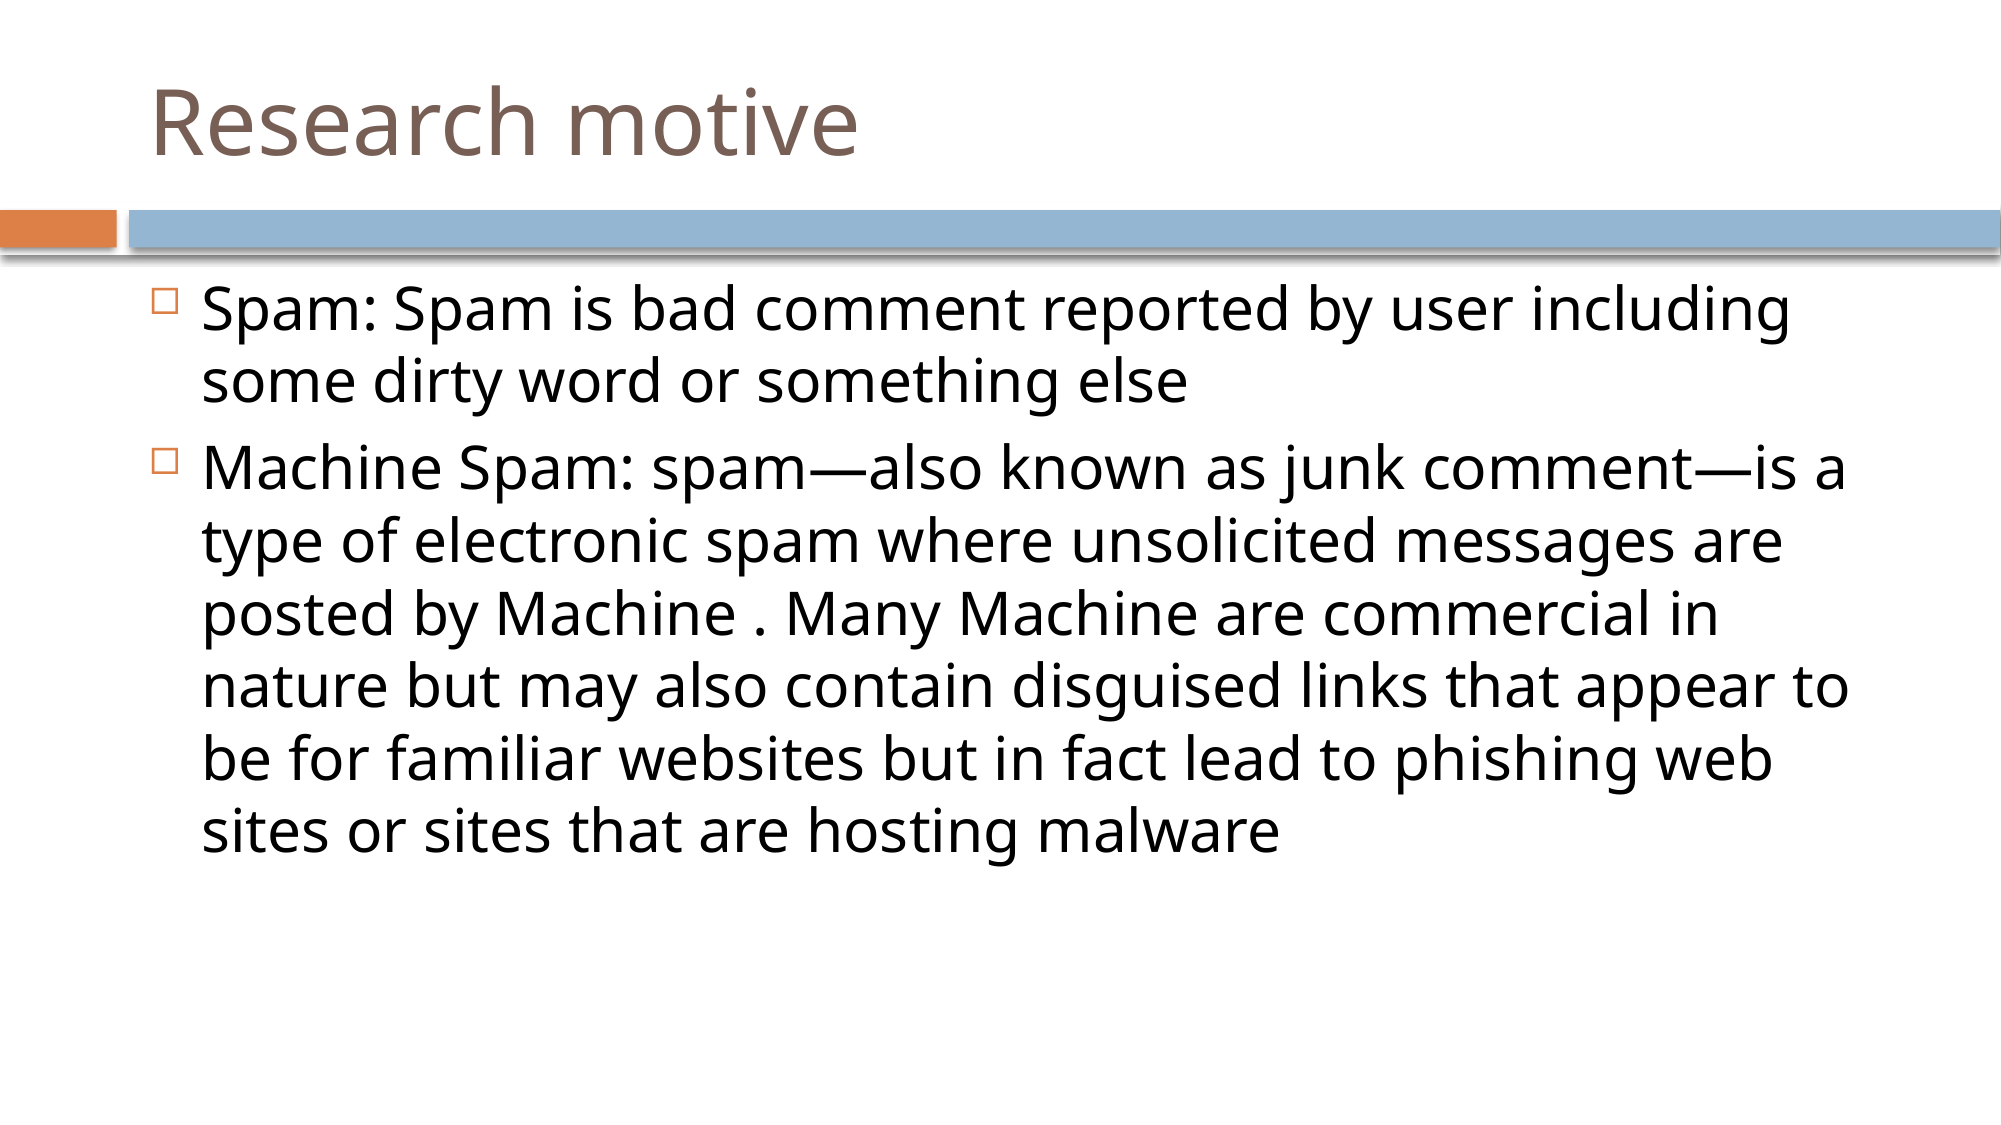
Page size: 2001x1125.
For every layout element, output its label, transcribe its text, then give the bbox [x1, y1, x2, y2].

list Spam: Spam is bad comment reported by user including some dirty word or something else Machine Spam: spam—also known as junk comment—is a type of electronic spam where unsolicited messages are posted by Machine . Many Machine are commercial in nature but may also contain disguised links that appear to be for familiar websites but in fact lead to phishing web sites or sites that are hosting malware [133, 262, 1918, 1000]
title Research motive [133, 37, 1918, 200]
